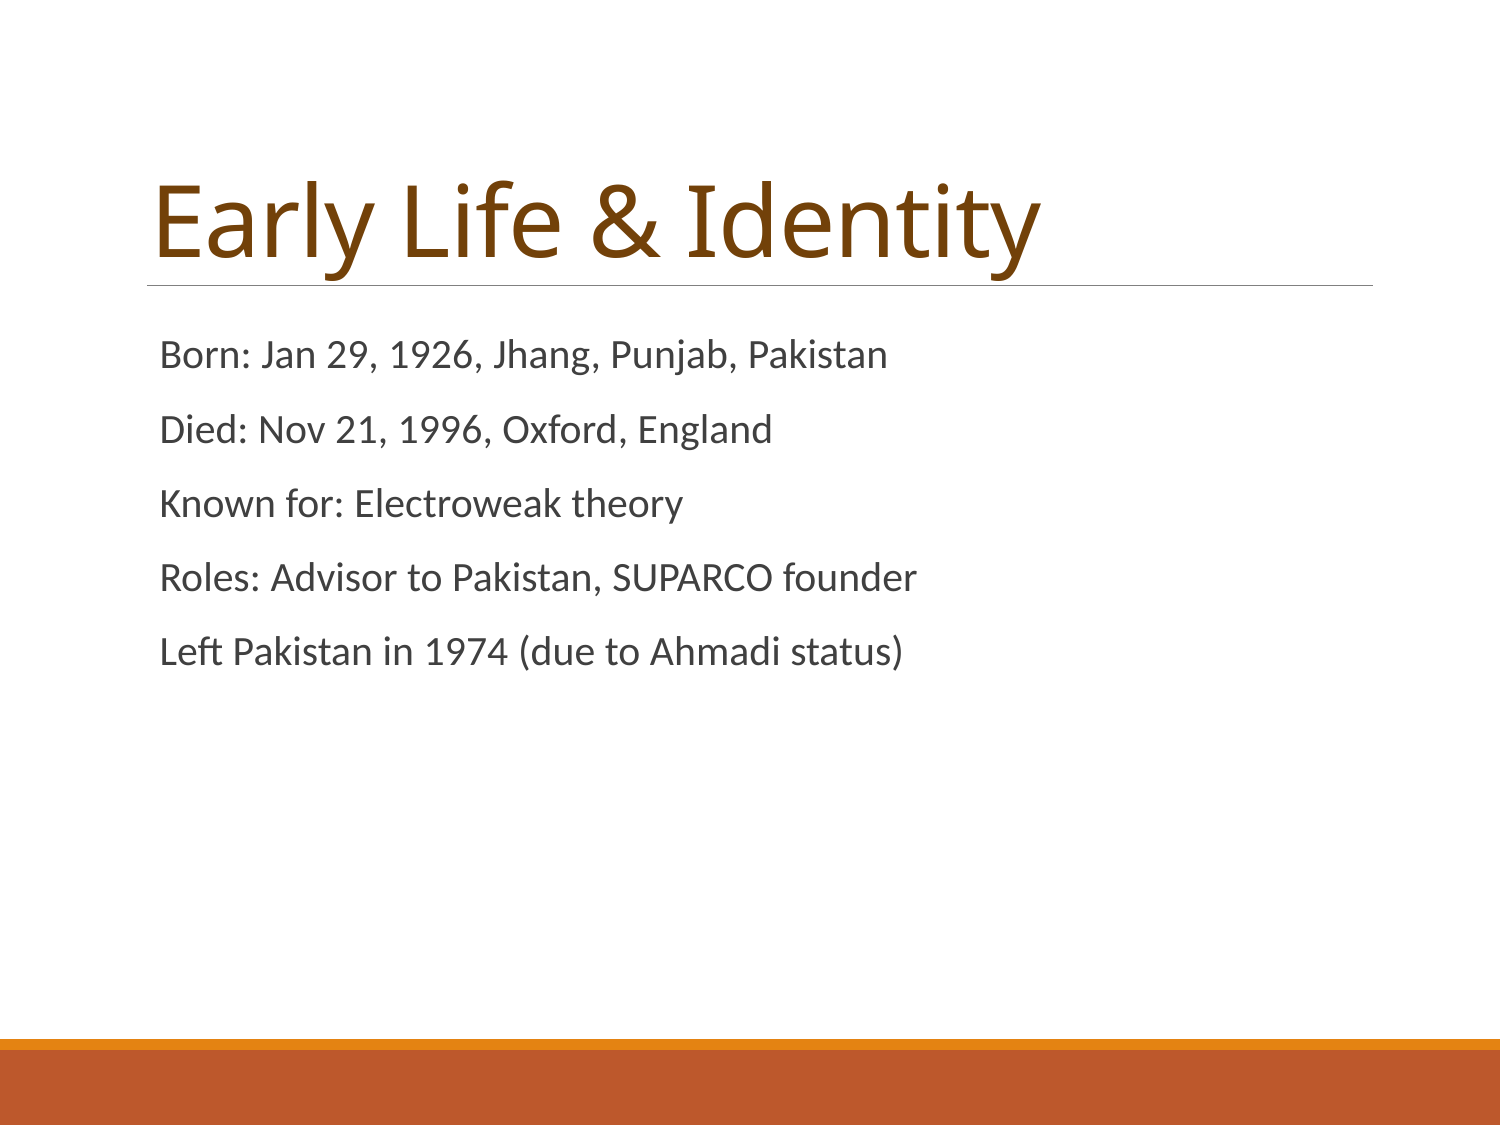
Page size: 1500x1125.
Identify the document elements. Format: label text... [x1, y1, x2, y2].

title Early Life & Identity [135, 47, 1373, 285]
list Born: Jan 29, 1926, Jhang, Punjab, Pakistan Died: Nov 21, 1996, Oxford, England Known for: Electroweak theory Roles: Advisor to Pakistan, SUPARCO founder Left Pakistan in 1974 (due to Ahmadi status) [135, 325, 1485, 765]
